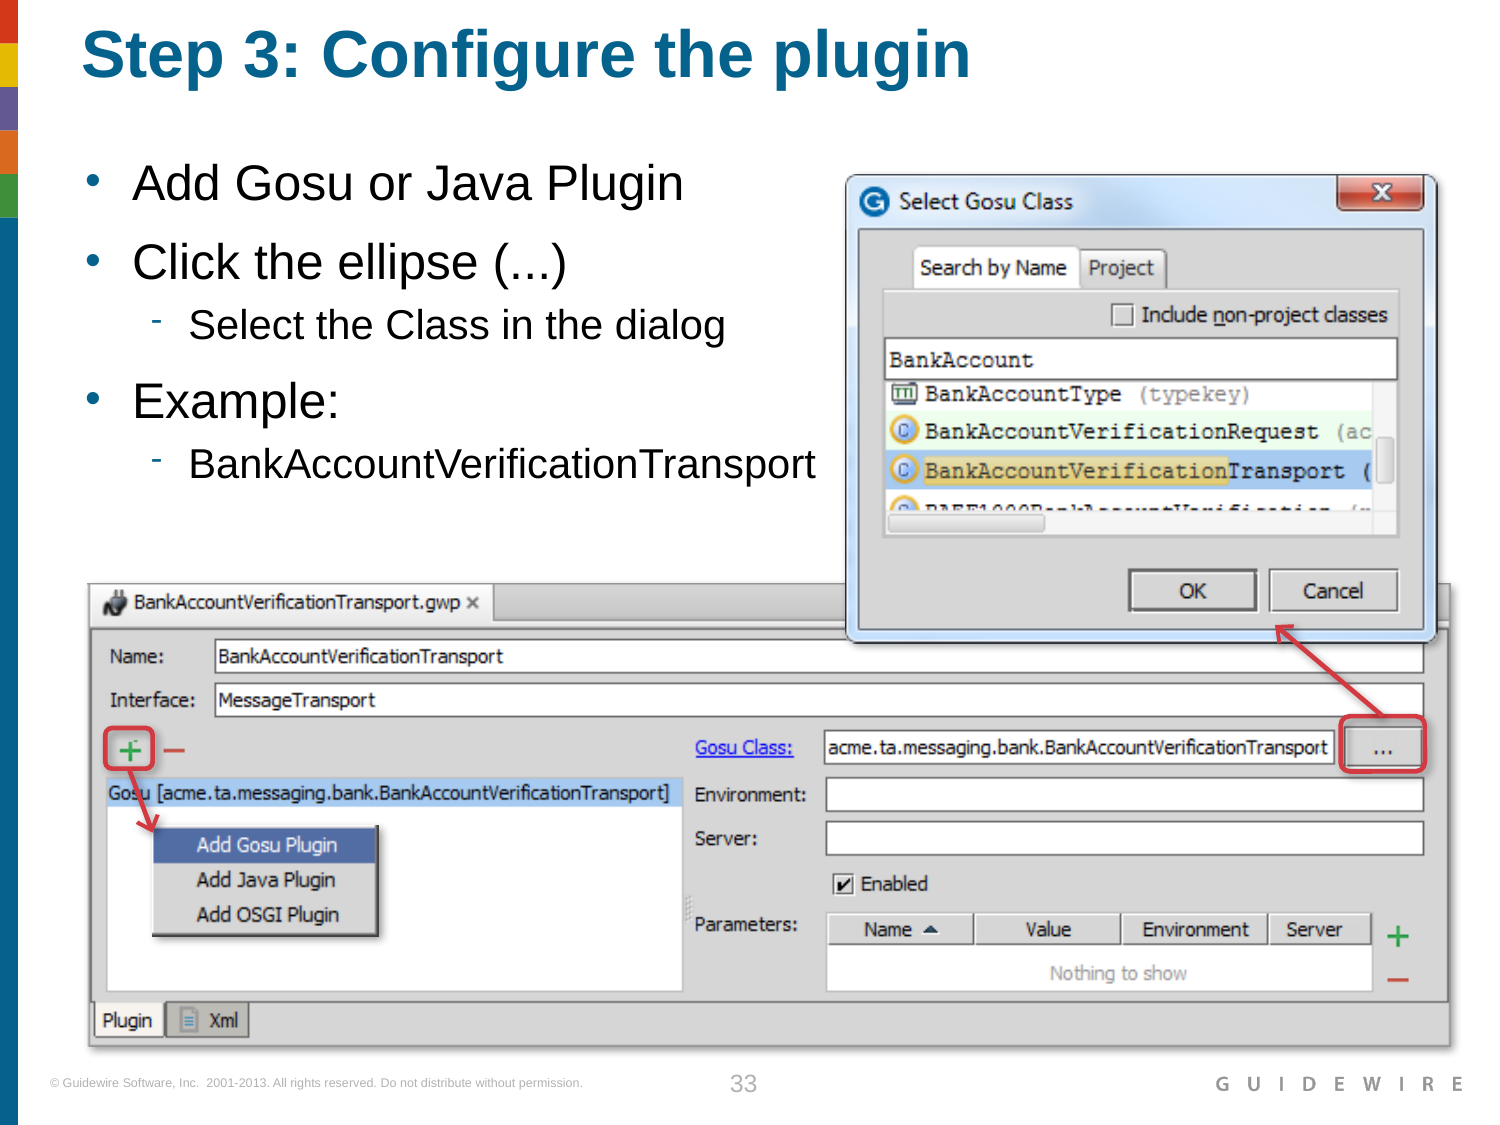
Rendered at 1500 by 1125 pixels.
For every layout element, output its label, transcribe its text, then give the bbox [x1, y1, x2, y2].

picture [87, 582, 1452, 1048]
picture [844, 174, 1438, 645]
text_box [1274, 624, 1384, 717]
list Add Gosu or Java Plugin Click the ellipse (...) Select the Class in the dialog Example: BankAccountVerificationTransport [85, 149, 1450, 450]
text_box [128, 768, 153, 834]
picture [1215, 1073, 1480, 1096]
title Step 3: Configure the plugin [81, 19, 1446, 142]
